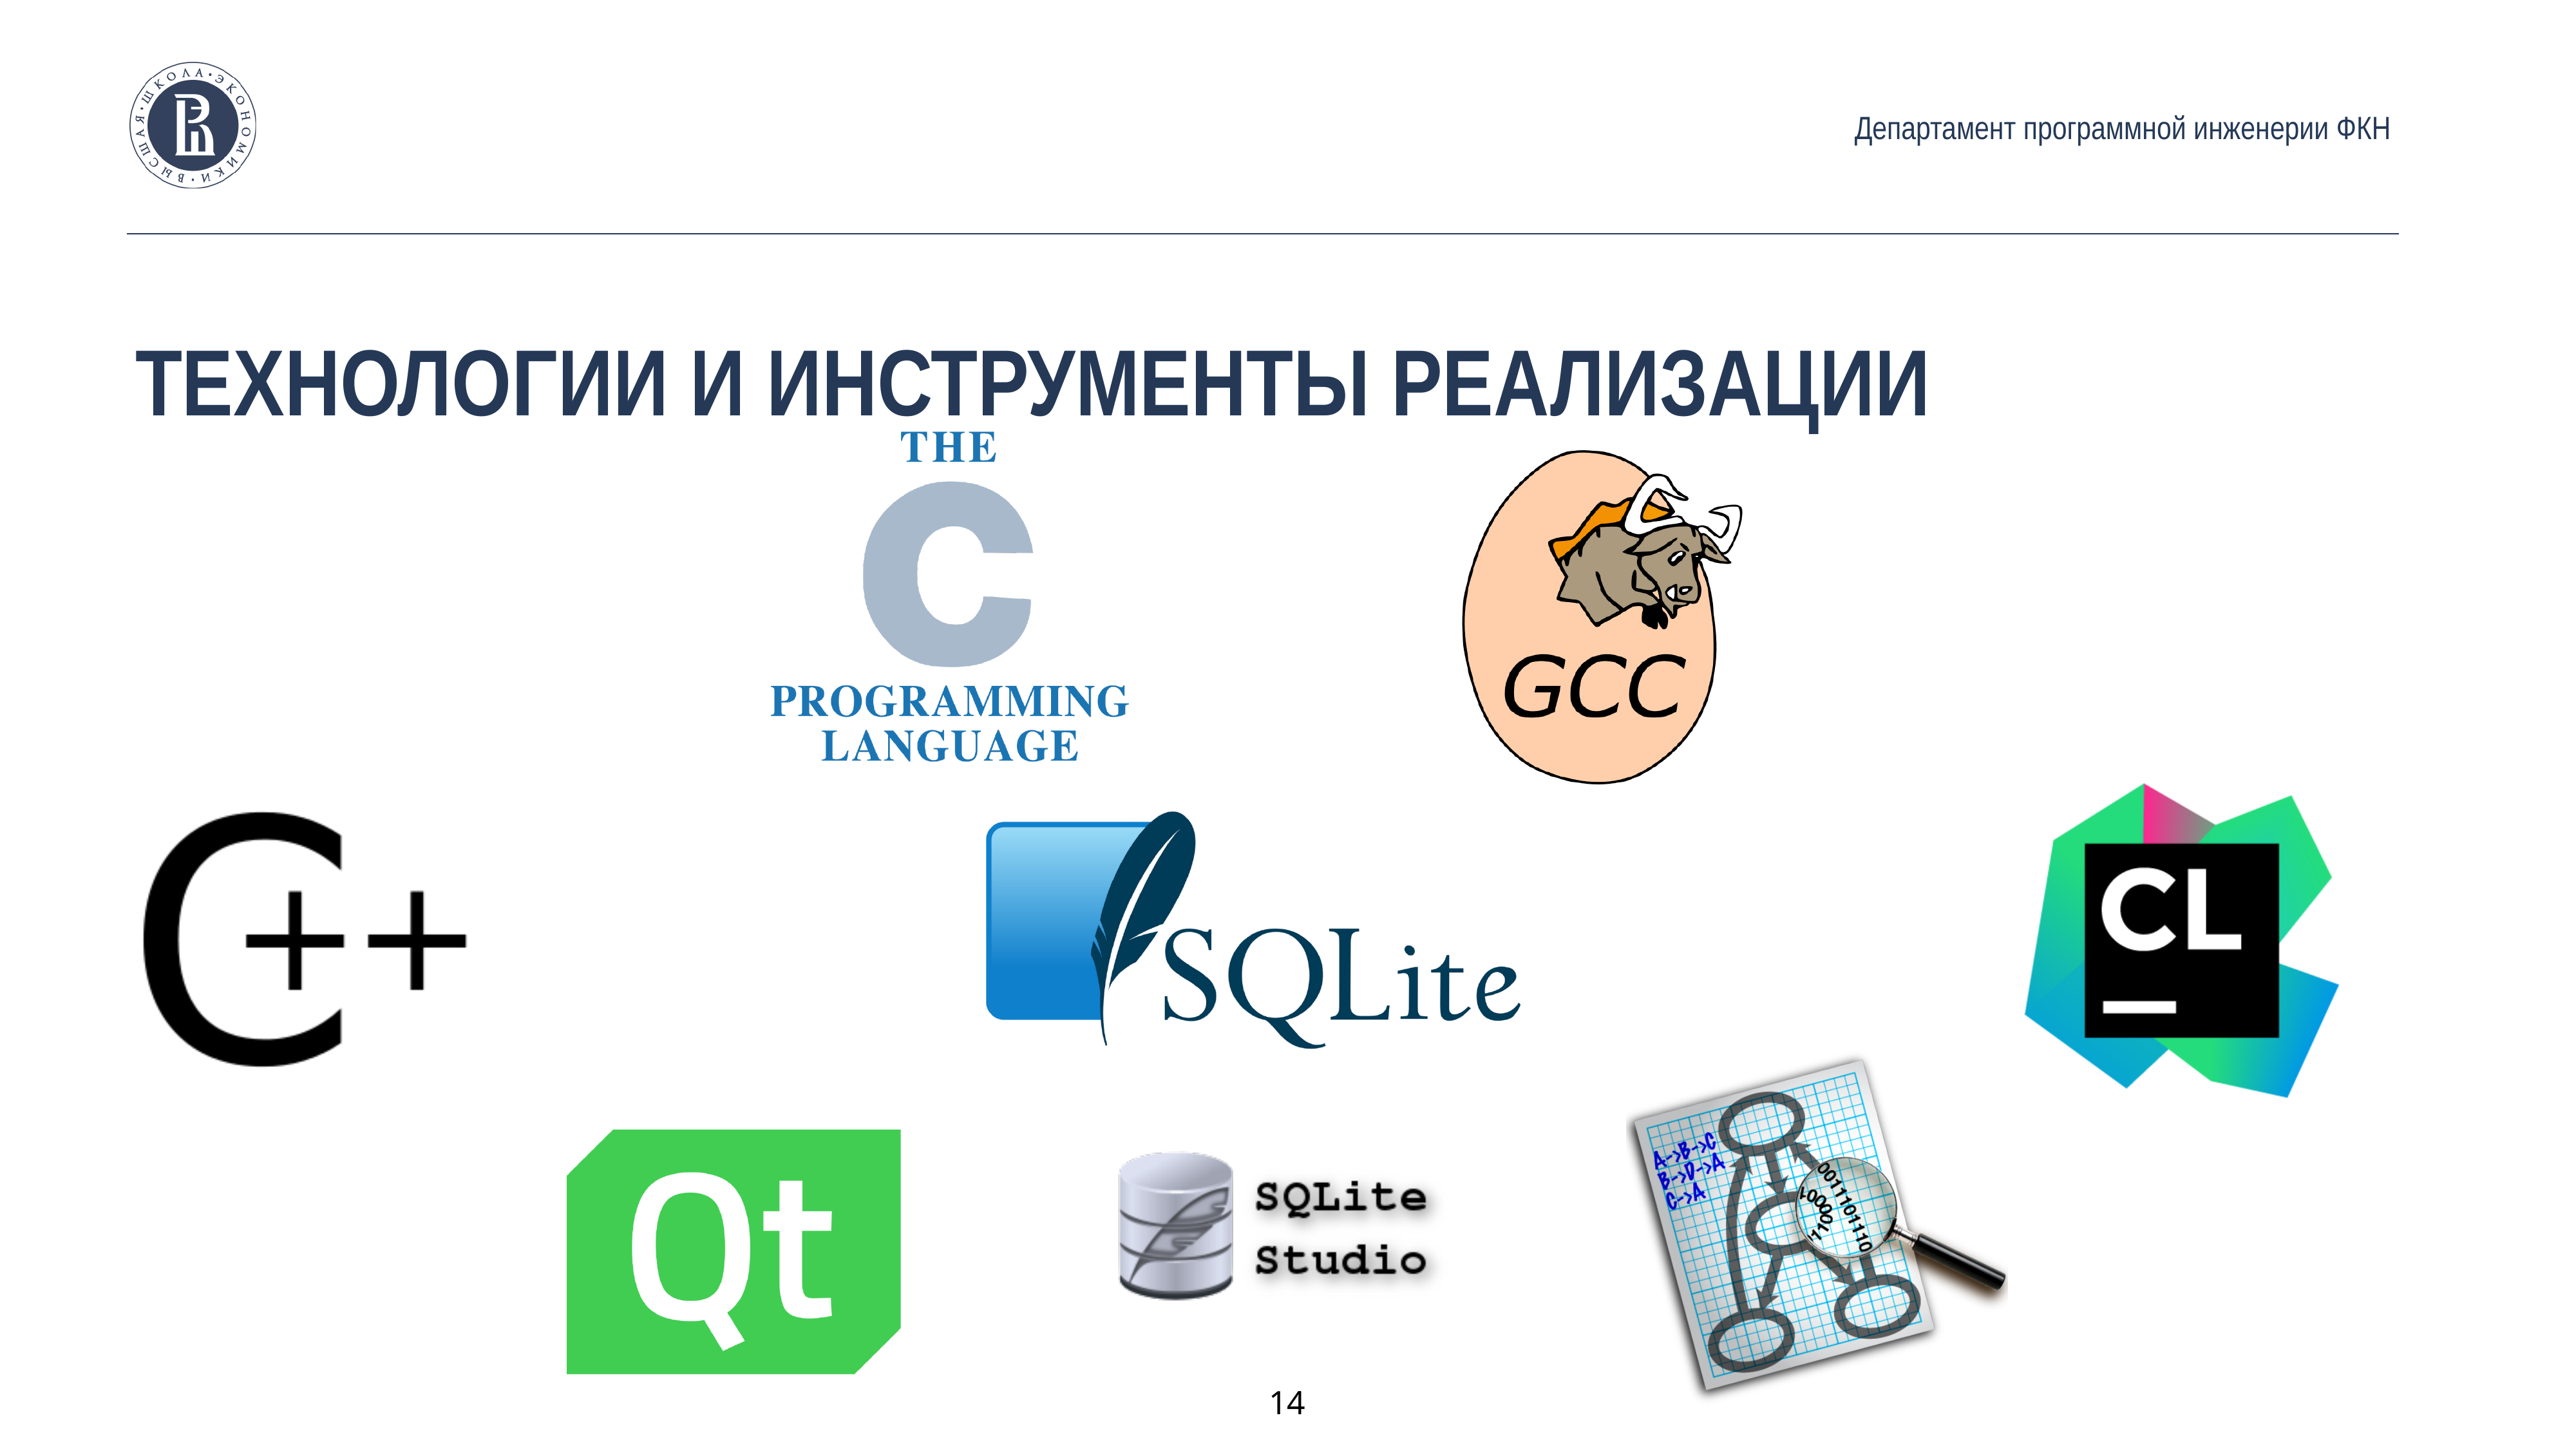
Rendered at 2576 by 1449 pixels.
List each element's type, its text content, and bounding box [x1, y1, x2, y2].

picture [1626, 744, 2377, 1415]
picture [971, 797, 1535, 1064]
picture [1113, 1149, 1463, 1302]
picture [567, 1130, 901, 1374]
slide_number 14 [1260, 1374, 1314, 1429]
text_box Департамент программной инженерии ФКН [1198, 100, 2399, 154]
picture [766, 402, 1133, 792]
picture [129, 744, 520, 1135]
text_box Технологии и инструменты реализации [128, 314, 2277, 559]
picture [129, 62, 256, 189]
picture [1376, 441, 1805, 792]
